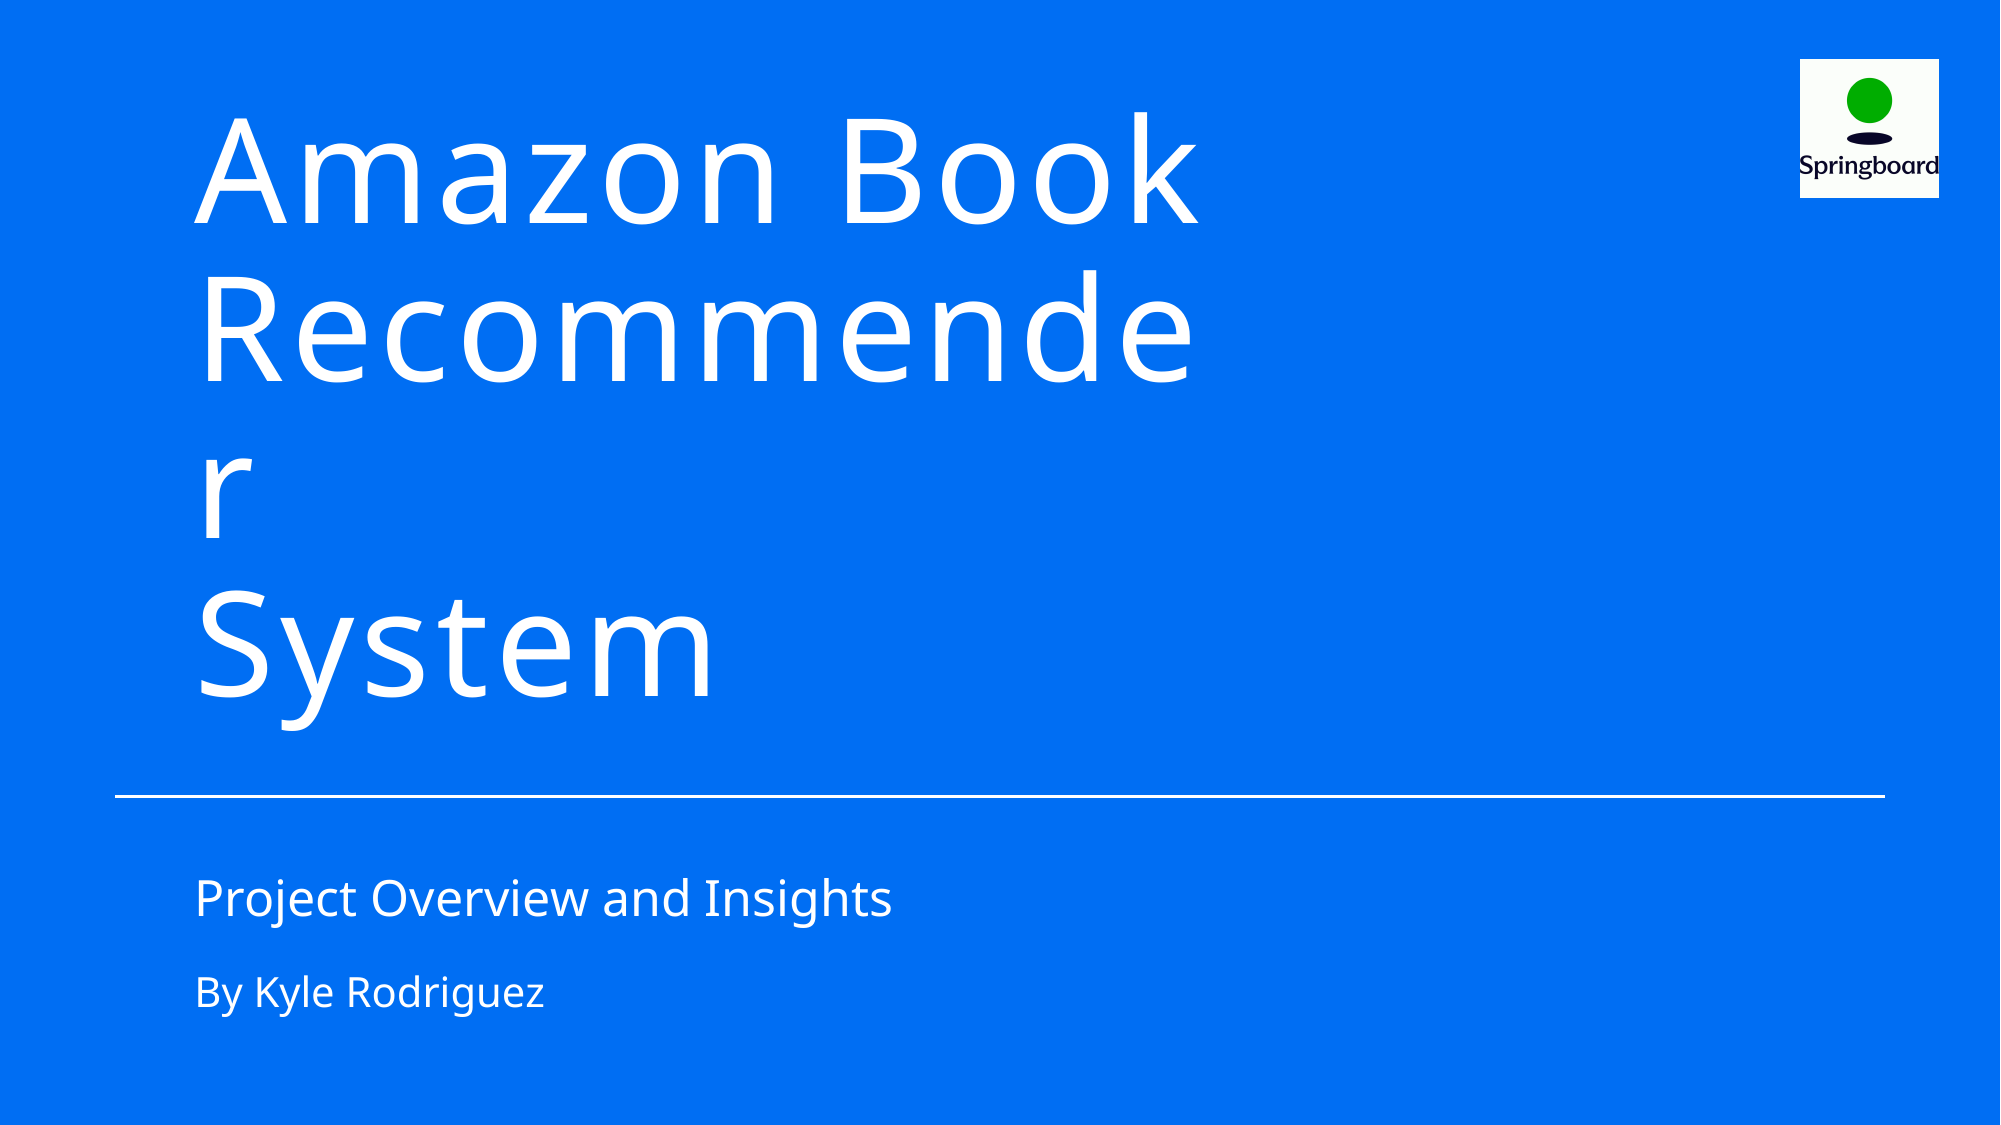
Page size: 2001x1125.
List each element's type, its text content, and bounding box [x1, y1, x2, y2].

text_box Project Overview and Insights [179, 858, 929, 934]
text_box By Kyle Rodriguez [179, 958, 929, 1023]
title Amazon Book Recommender System [179, 343, 1231, 736]
picture [1799, 59, 1939, 198]
